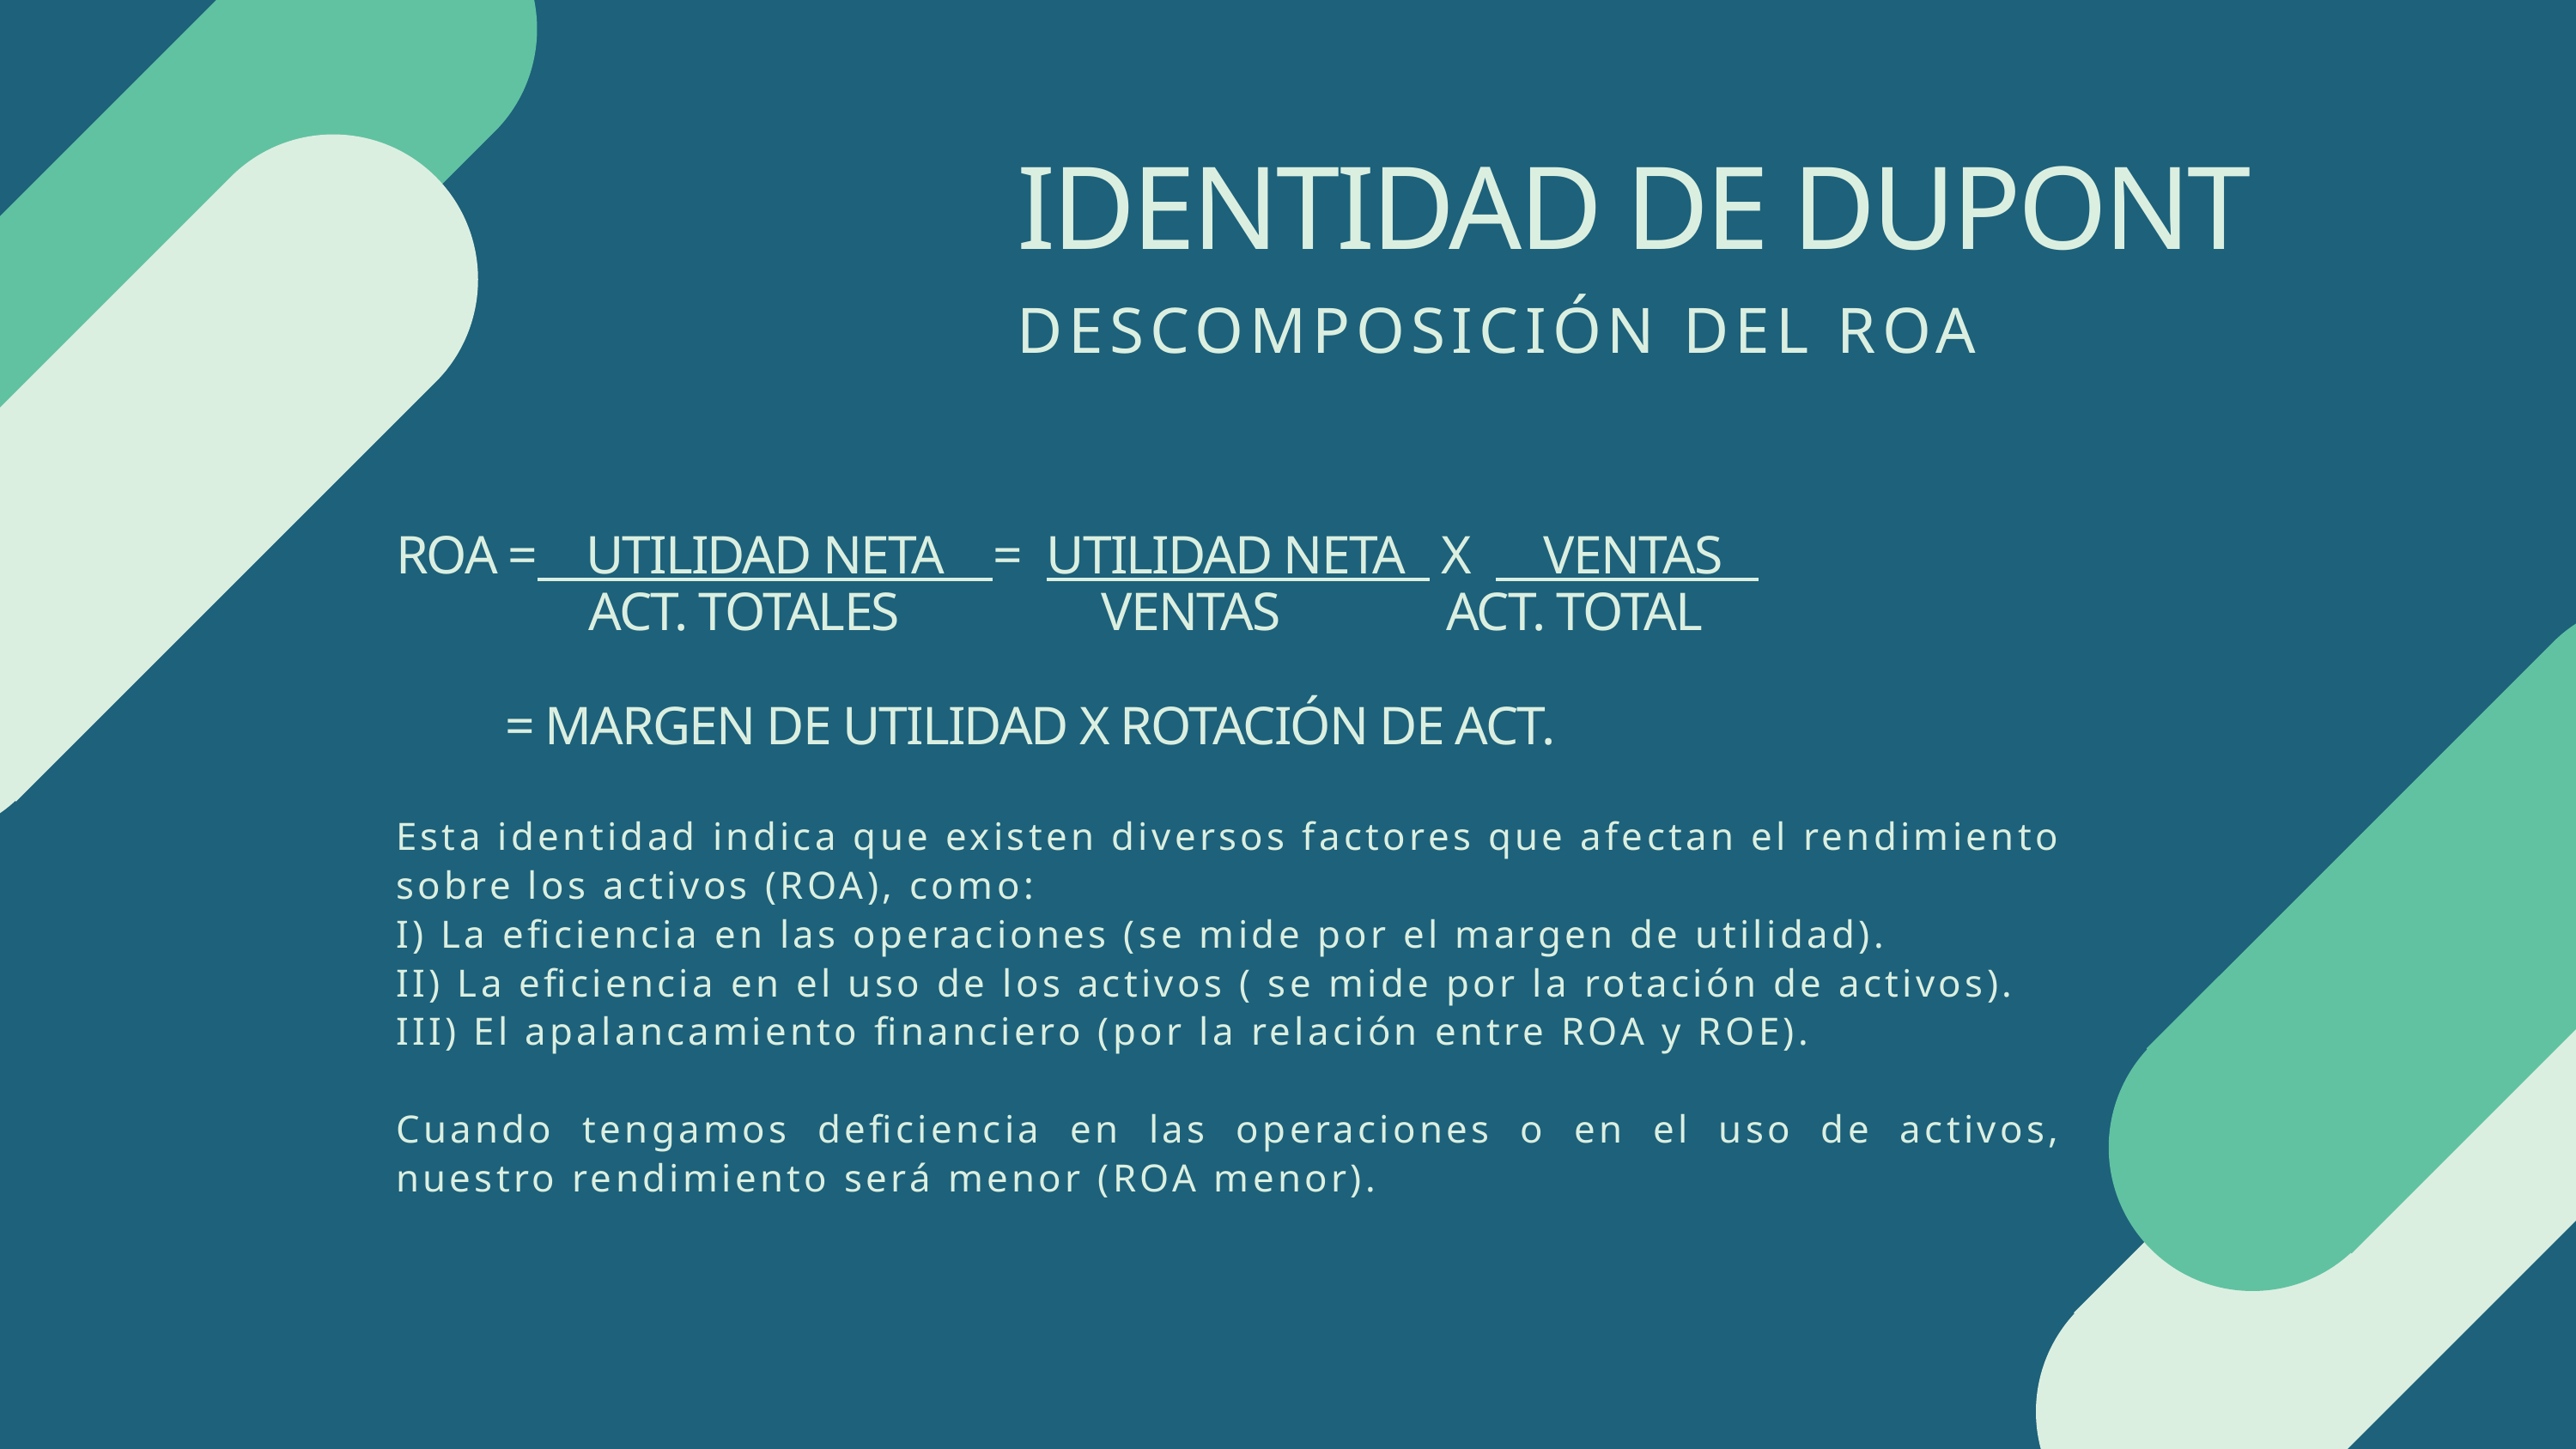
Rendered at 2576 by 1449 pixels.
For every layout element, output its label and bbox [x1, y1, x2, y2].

text_box [1017, 139, 2432, 366]
text_box [395, 522, 2065, 1246]
text_box [1952, 522, 2576, 1449]
text_box [0, 0, 616, 924]
